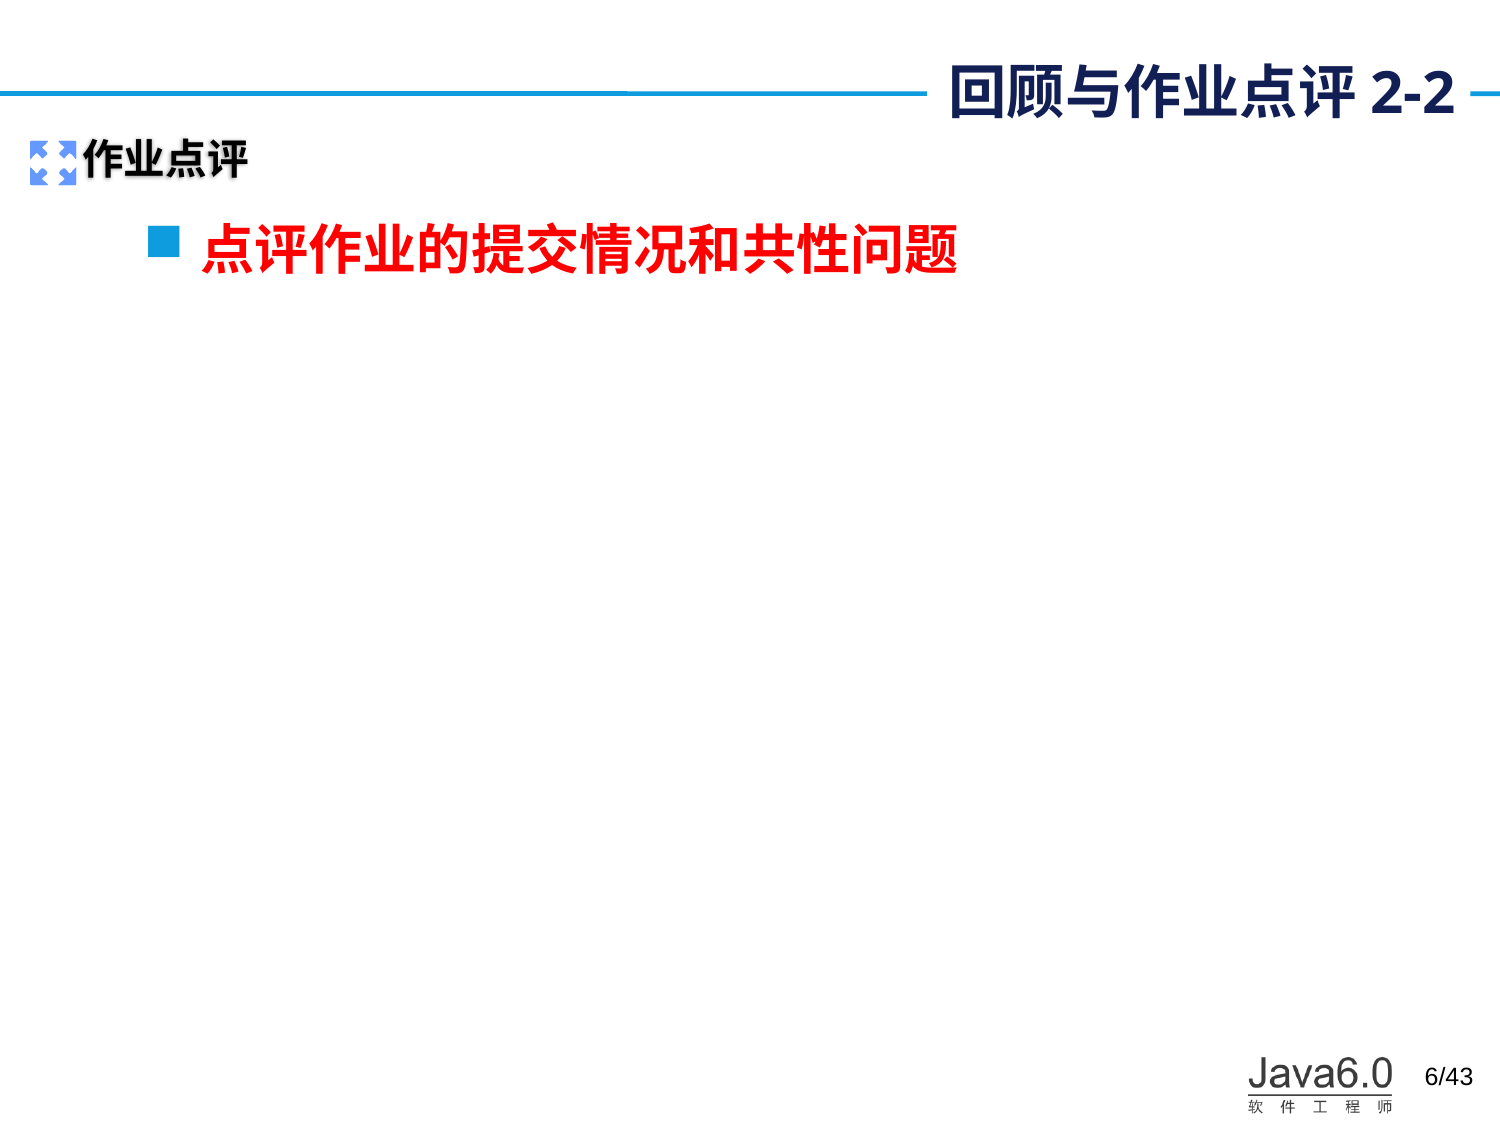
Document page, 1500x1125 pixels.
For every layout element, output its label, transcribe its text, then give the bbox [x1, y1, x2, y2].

slide_number /43 [1138, 1053, 1489, 1114]
title 回顾与作业点评2-2 [927, 46, 1471, 133]
list 点评作业的提交情况和共性问题 [128, 208, 1383, 973]
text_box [19, 125, 266, 192]
